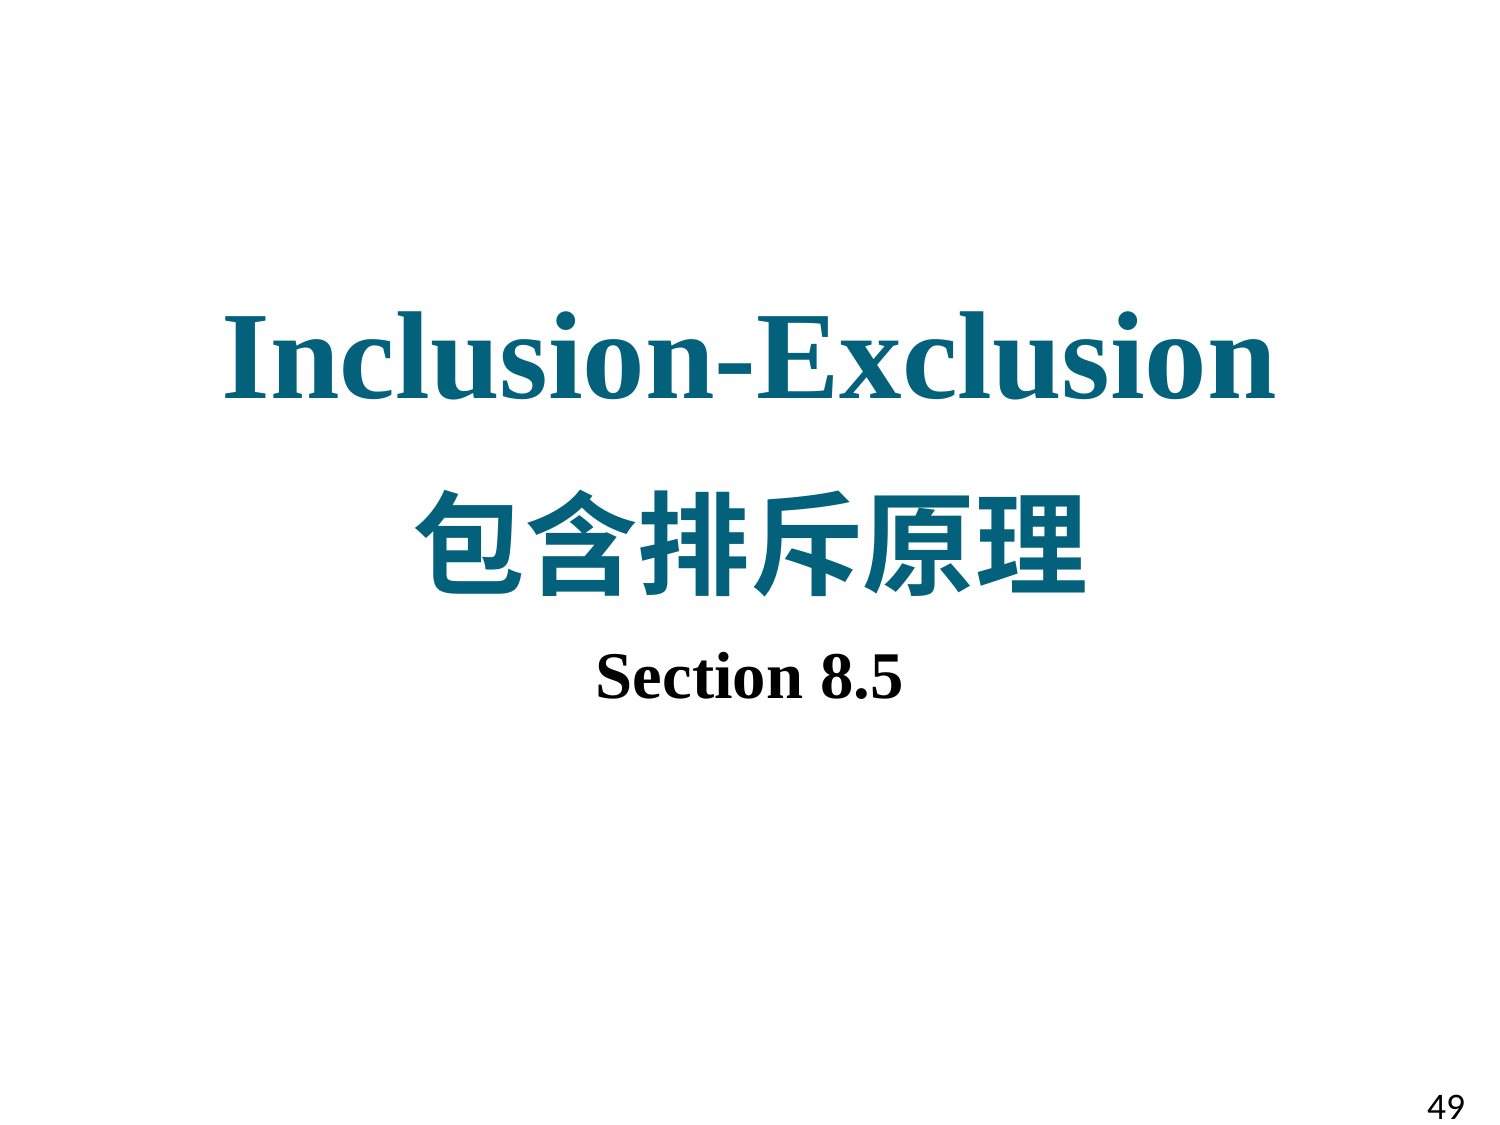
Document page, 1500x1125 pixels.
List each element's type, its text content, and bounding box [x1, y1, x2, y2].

title Inclusion-Exclusion 包含排斥原理 [0, 299, 1500, 583]
list Section 8.5 [525, 624, 975, 730]
